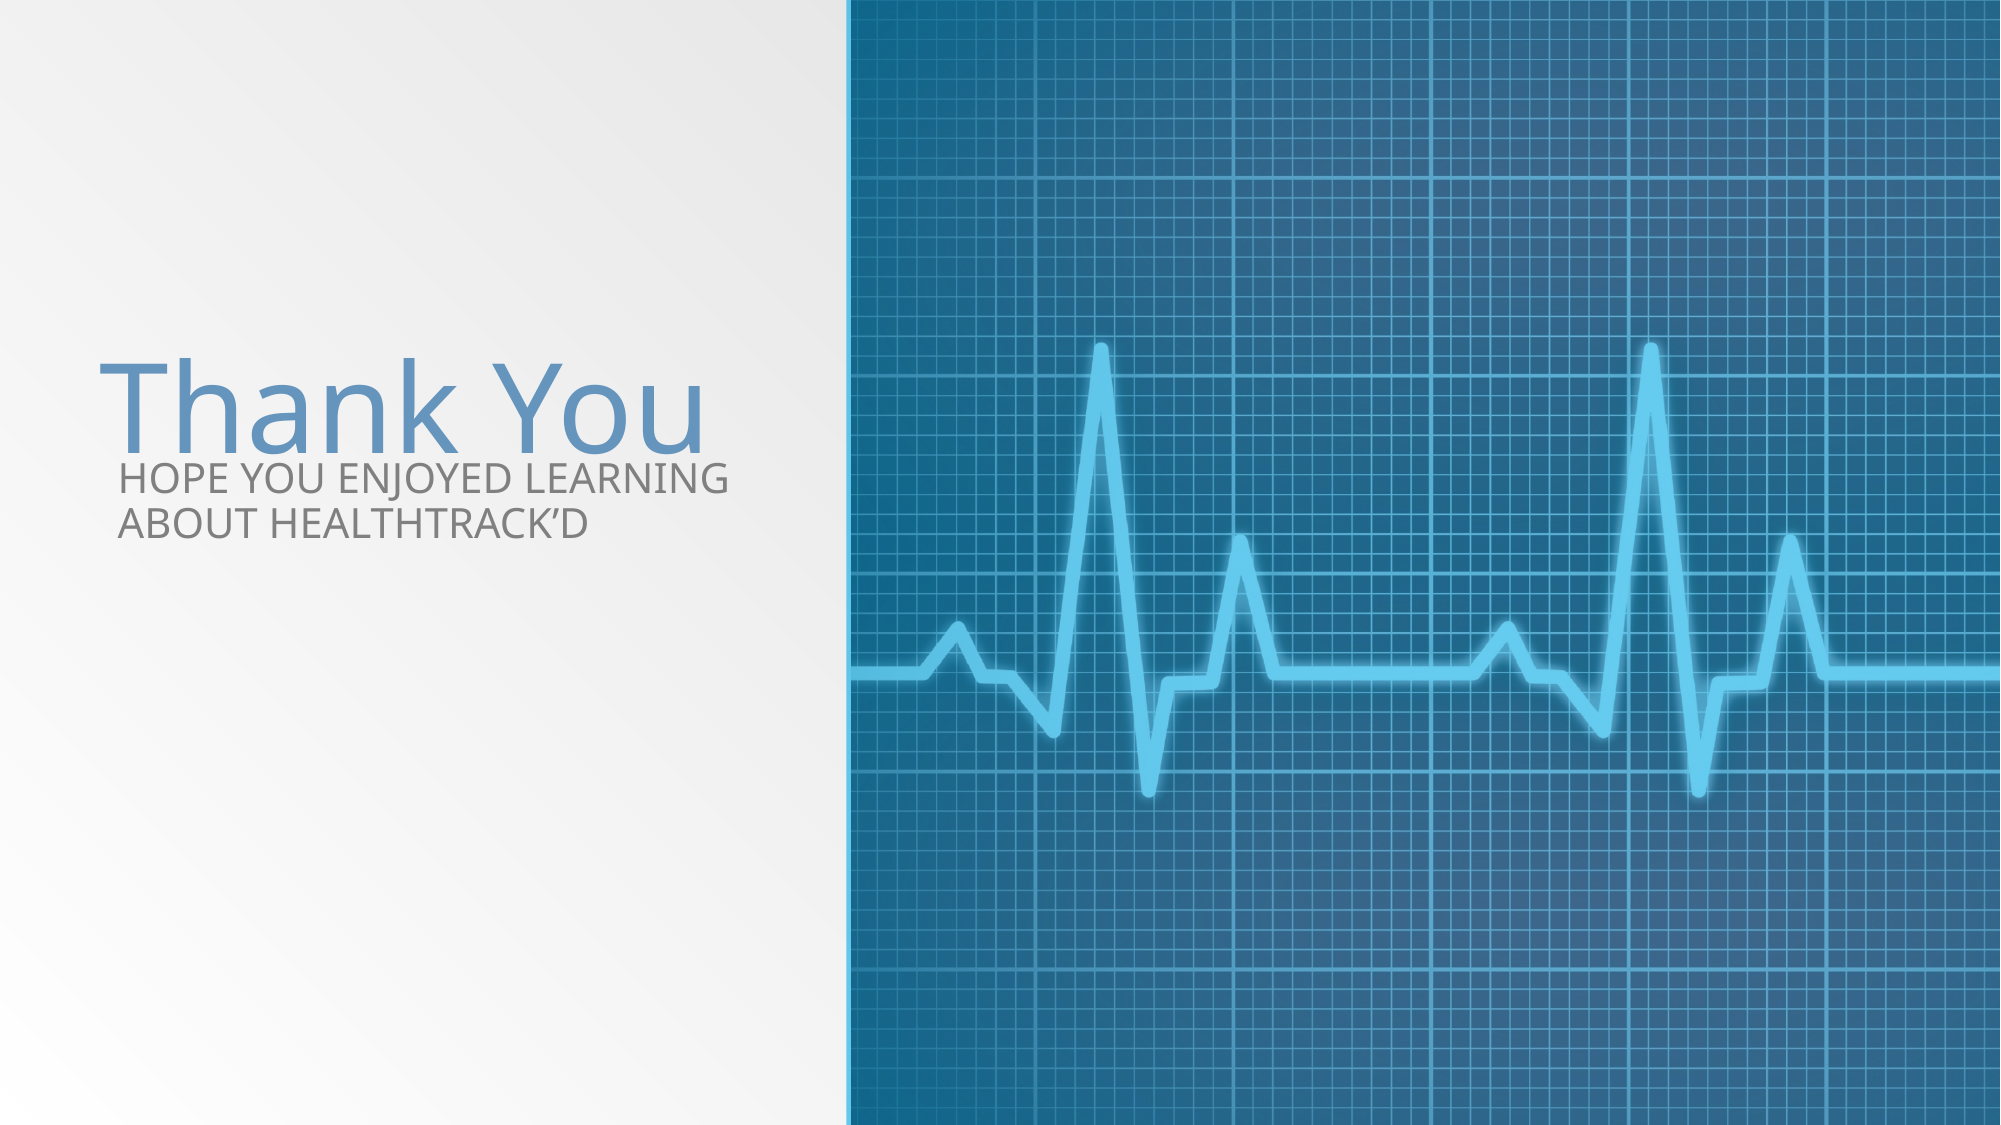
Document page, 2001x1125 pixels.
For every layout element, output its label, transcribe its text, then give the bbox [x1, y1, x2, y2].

subtitle Hope you enjoyed learning about HealthTrack’D [102, 450, 775, 563]
title Thank You [84, 349, 793, 514]
text_box [845, 0, 2000, 1125]
